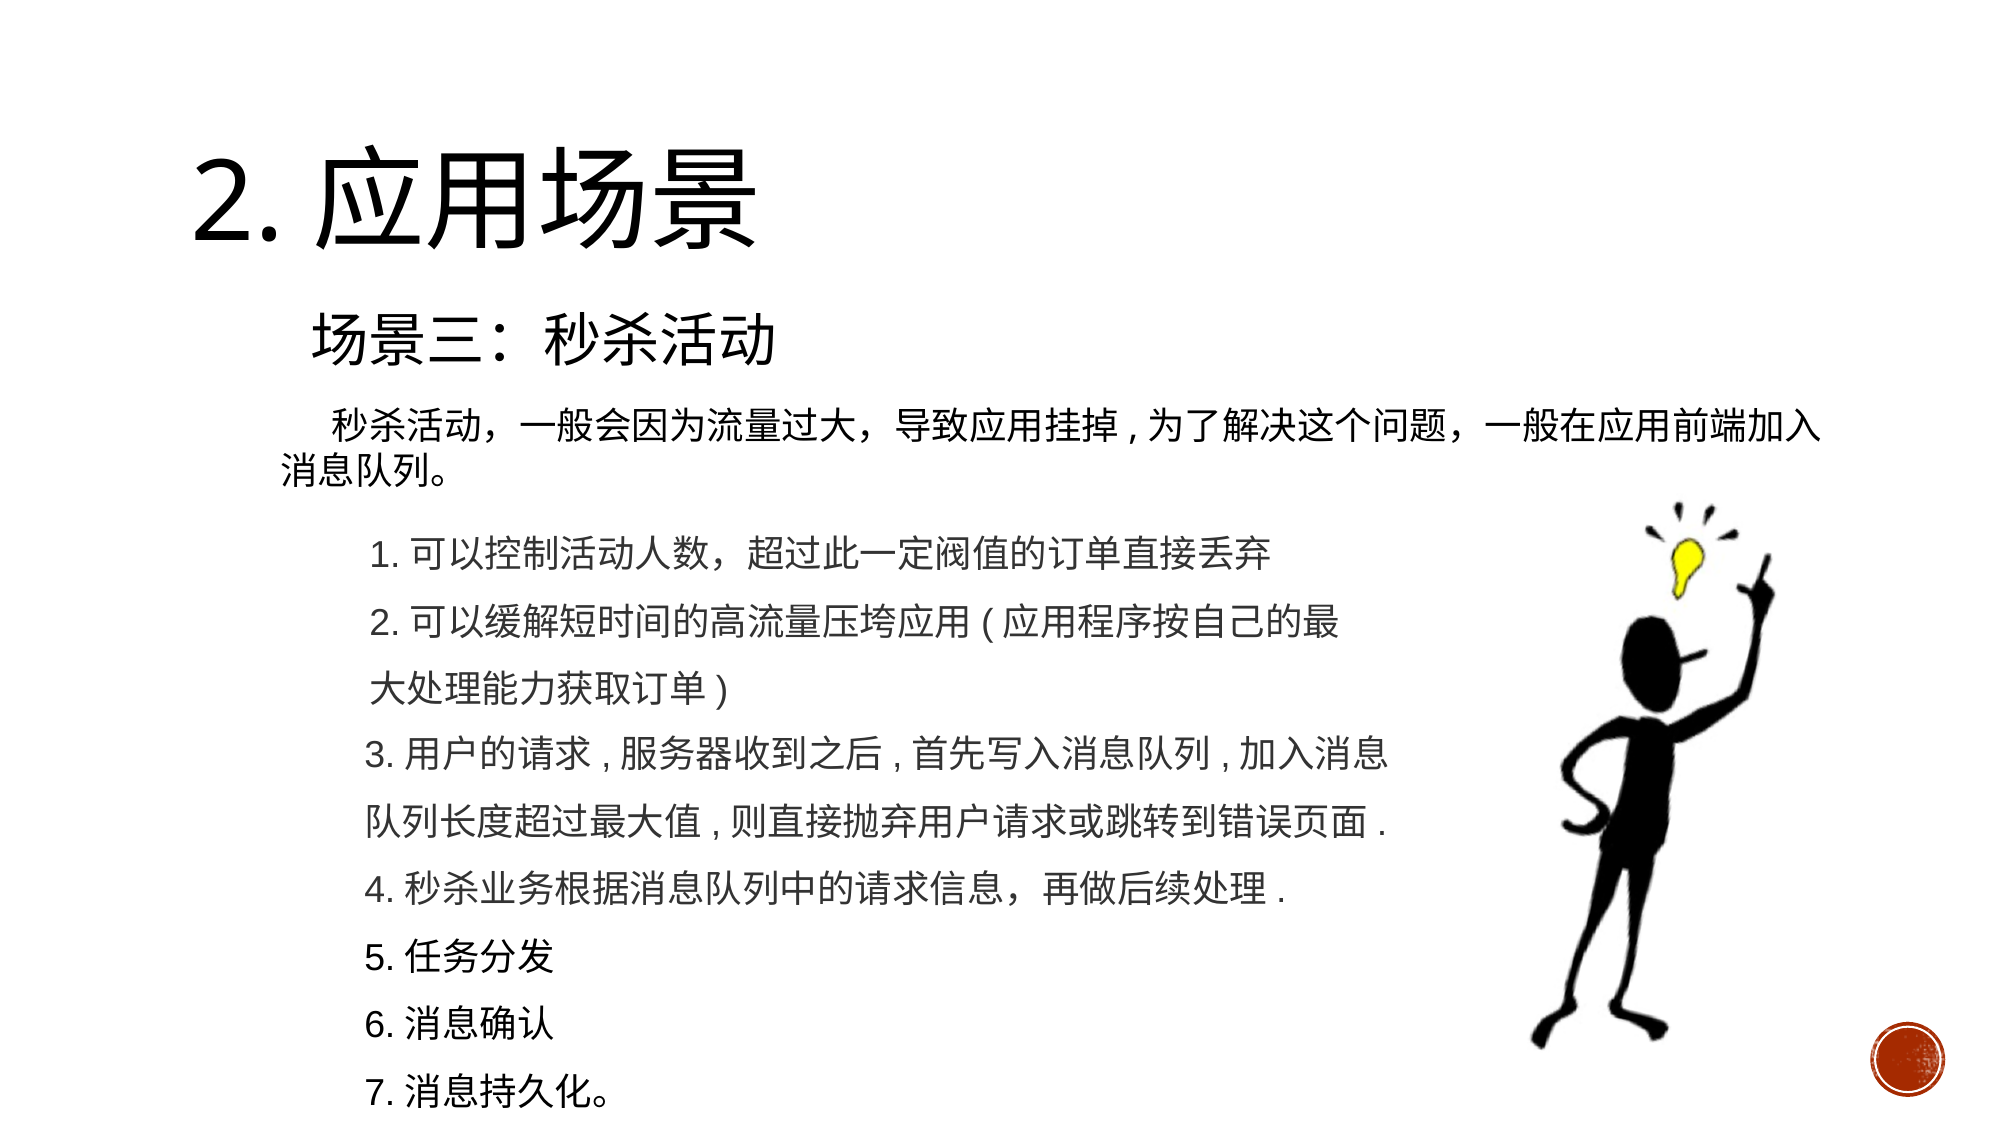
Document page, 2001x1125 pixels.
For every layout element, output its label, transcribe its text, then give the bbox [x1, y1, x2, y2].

text_box 3.用户的请求,服务器收到之后,首先写入消息队列,加入消息队列长度超过最大值,则直接抛弃用户请求或跳转到错误页面. 4.秒杀业务根据消息队列中的请求信息，再做后续处理. 5.任务分发 6.消息确认 7.消息持久化。 [349, 700, 1418, 1121]
title 2.应用场景 [175, 79, 1826, 329]
text_box 场景三：秒杀活动 [295, 261, 1480, 381]
text_box 1.可以控制活动人数，超过此一定阀值的订单直接丢弃 2.可以缓解短时间的高流量压垮应用(应用程序按自己的最大处理能力获取订单) [354, 500, 1391, 700]
picture [1418, 448, 1888, 1125]
text_box 秒杀活动，一般会因为流量过大，导致应用挂掉,为了解决这个问题，一般在应用前端加入消息队列。 [265, 394, 1855, 500]
